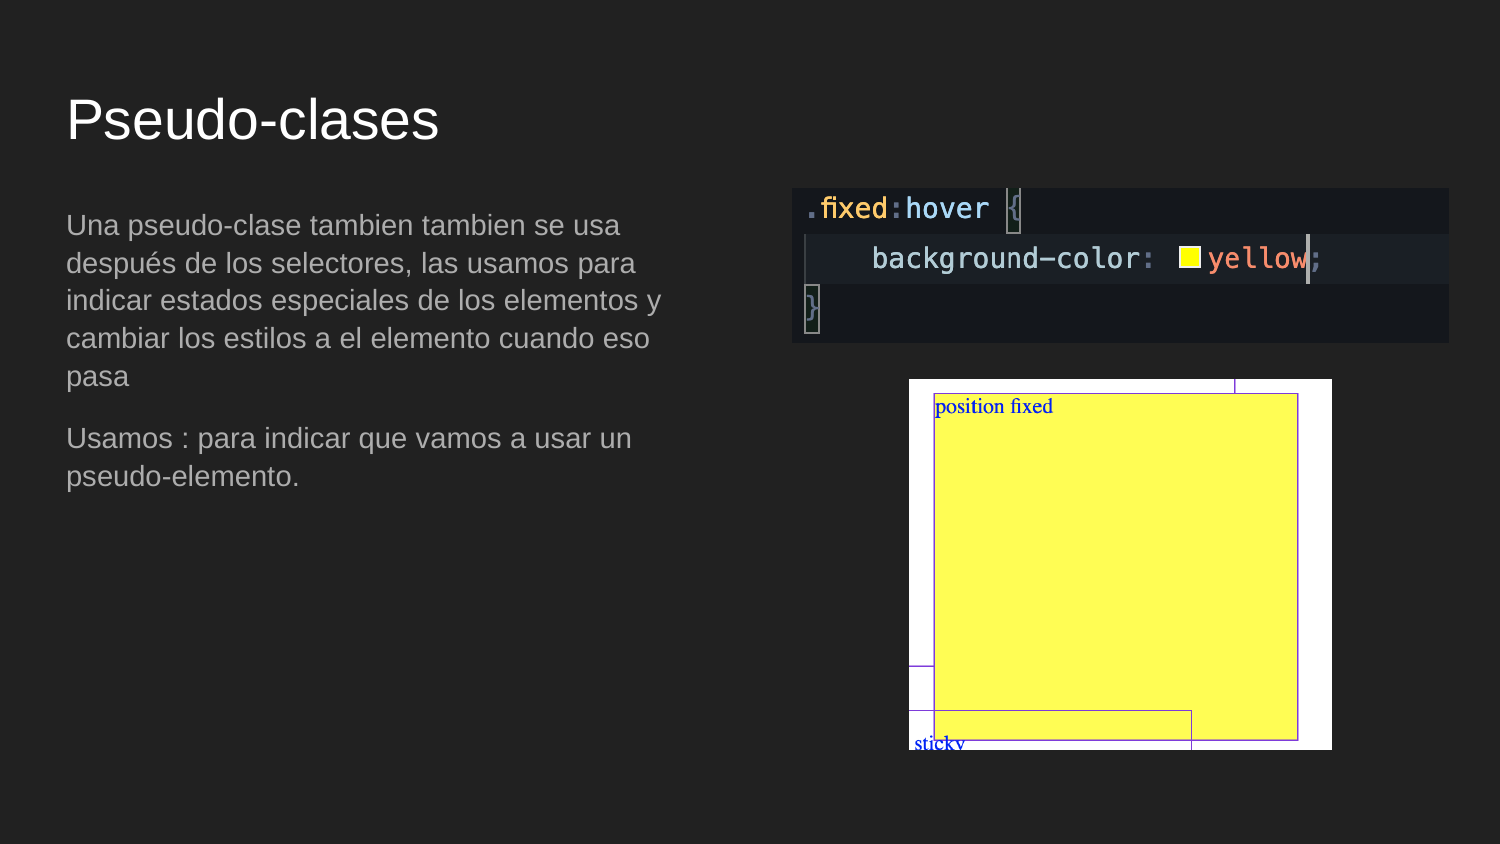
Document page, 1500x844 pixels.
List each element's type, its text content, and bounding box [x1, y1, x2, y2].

picture [792, 188, 1450, 343]
title Pseudo-clases [51, 72, 1449, 167]
list Una pseudo-clase tambien tambien se usa después de los selectores, las usamos para indicar estados especiales de los elementos y cambiar los estilos a el elemento cuando eso pasa Usamos : para indicar que vamos a usar un pseudo-elemento. [51, 189, 708, 750]
picture [909, 379, 1333, 750]
